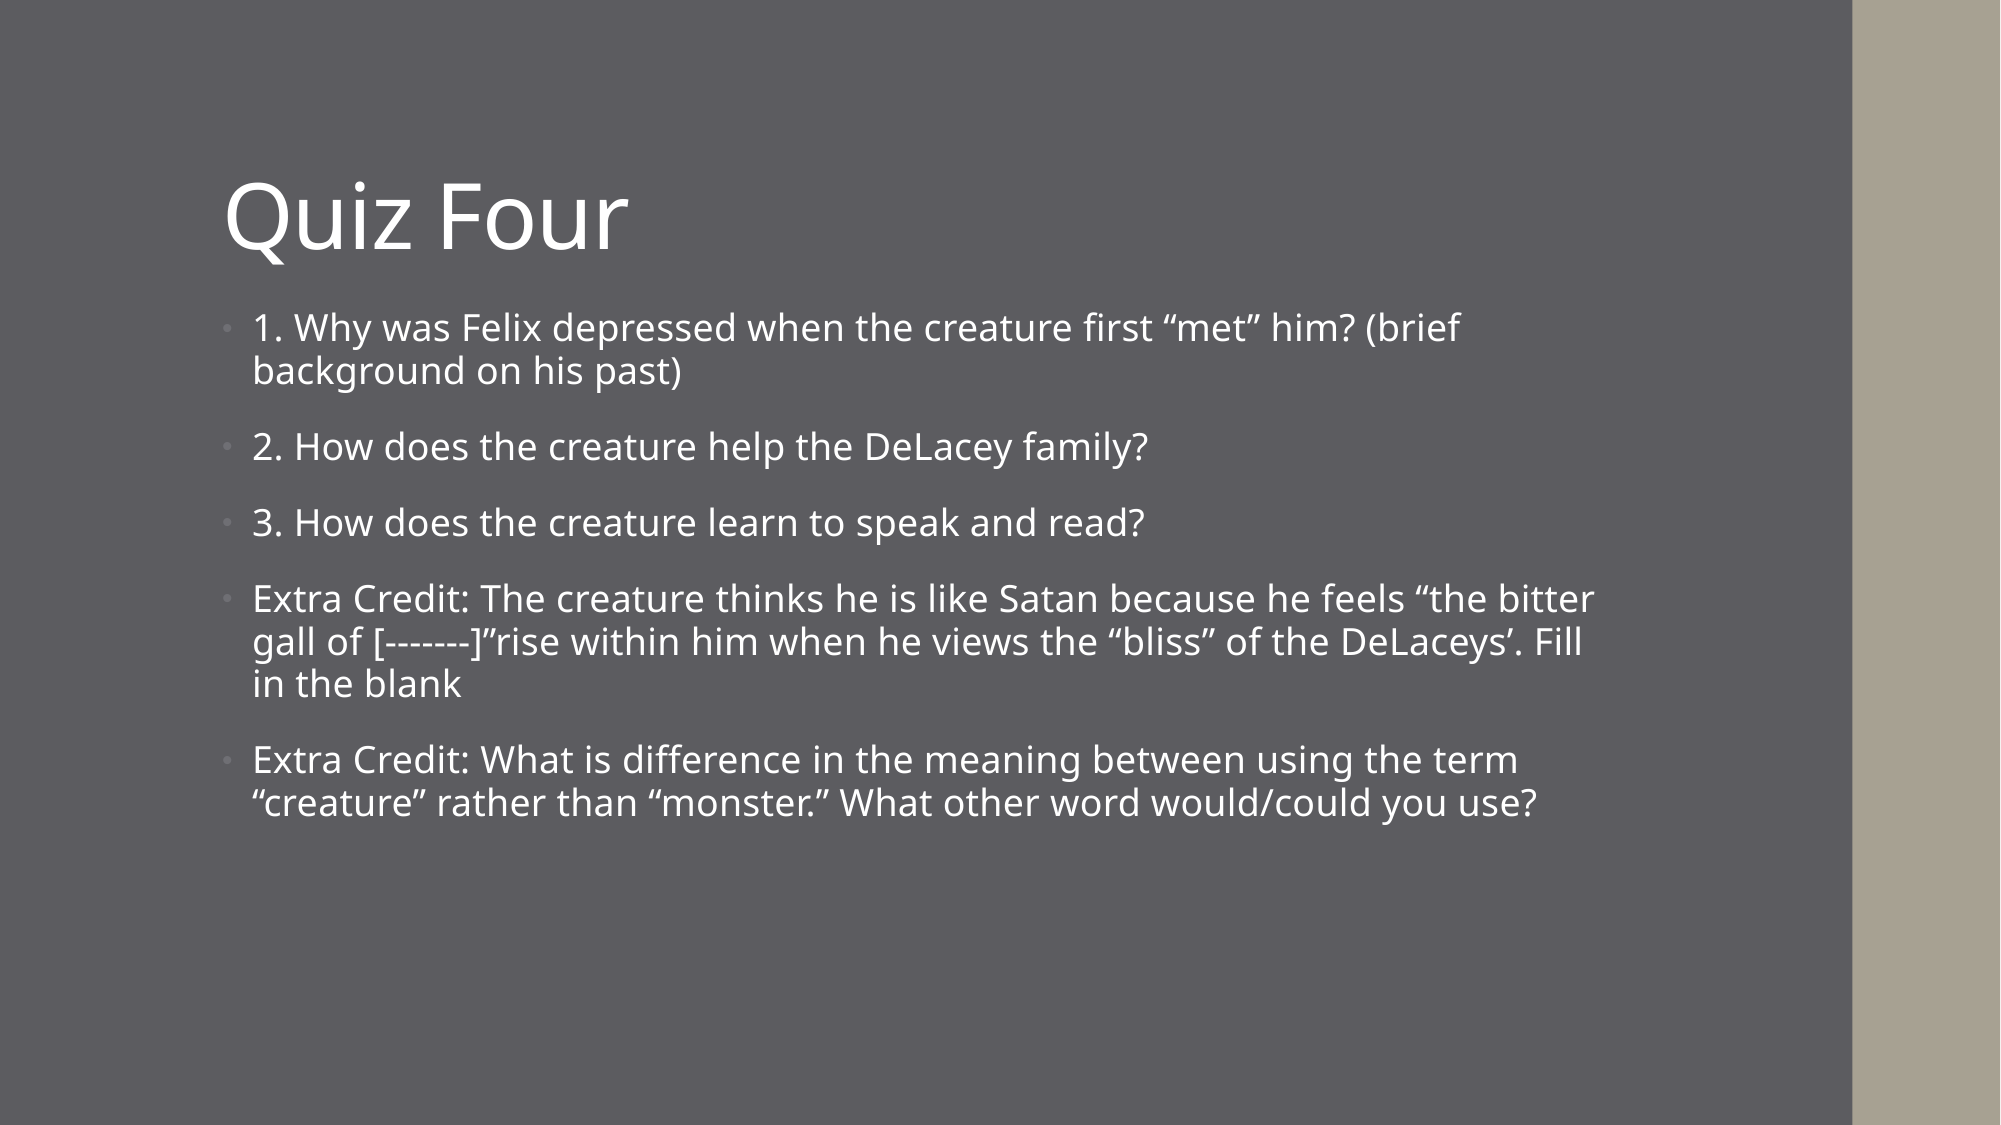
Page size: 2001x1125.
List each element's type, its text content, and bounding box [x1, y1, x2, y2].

list 1. Why was Felix depressed when the creature first “met” him? (brief background on his past) 2. How does the creature help the DeLacey family? 3. How does the creature learn to speak and read? Extra Credit: The creature thinks he is like Satan because he feels “the bitter gall of [-------]”rise within him when he views the “bliss” of the DeLaceys’. Fill in the blank Extra Credit: What is difference in the meaning between using the term “creature” rather than “monster.” What other word would/could you use? [206, 299, 1617, 1014]
title Quiz Four [206, 60, 1797, 278]
